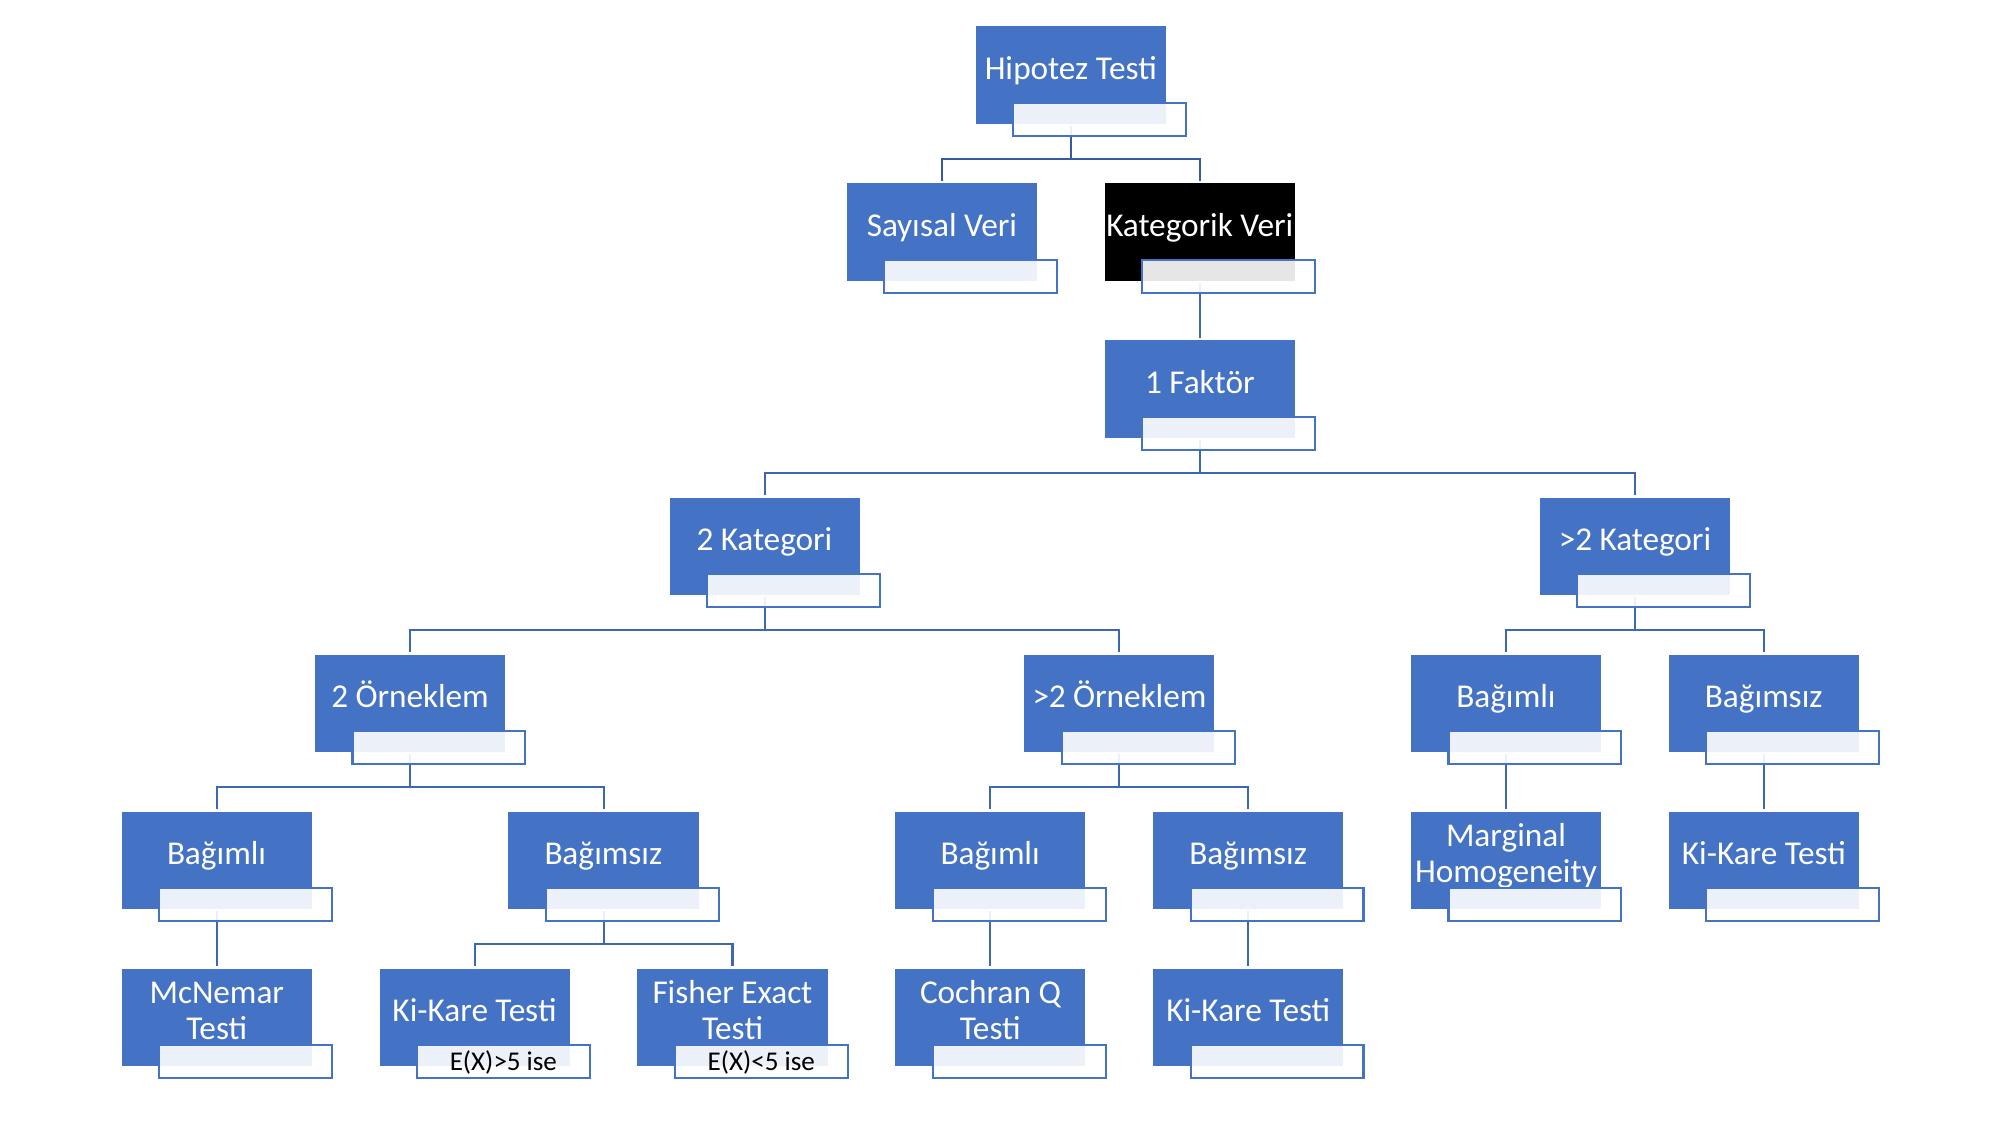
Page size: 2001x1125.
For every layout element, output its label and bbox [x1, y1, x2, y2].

text_box [103, 10, 1897, 1093]
